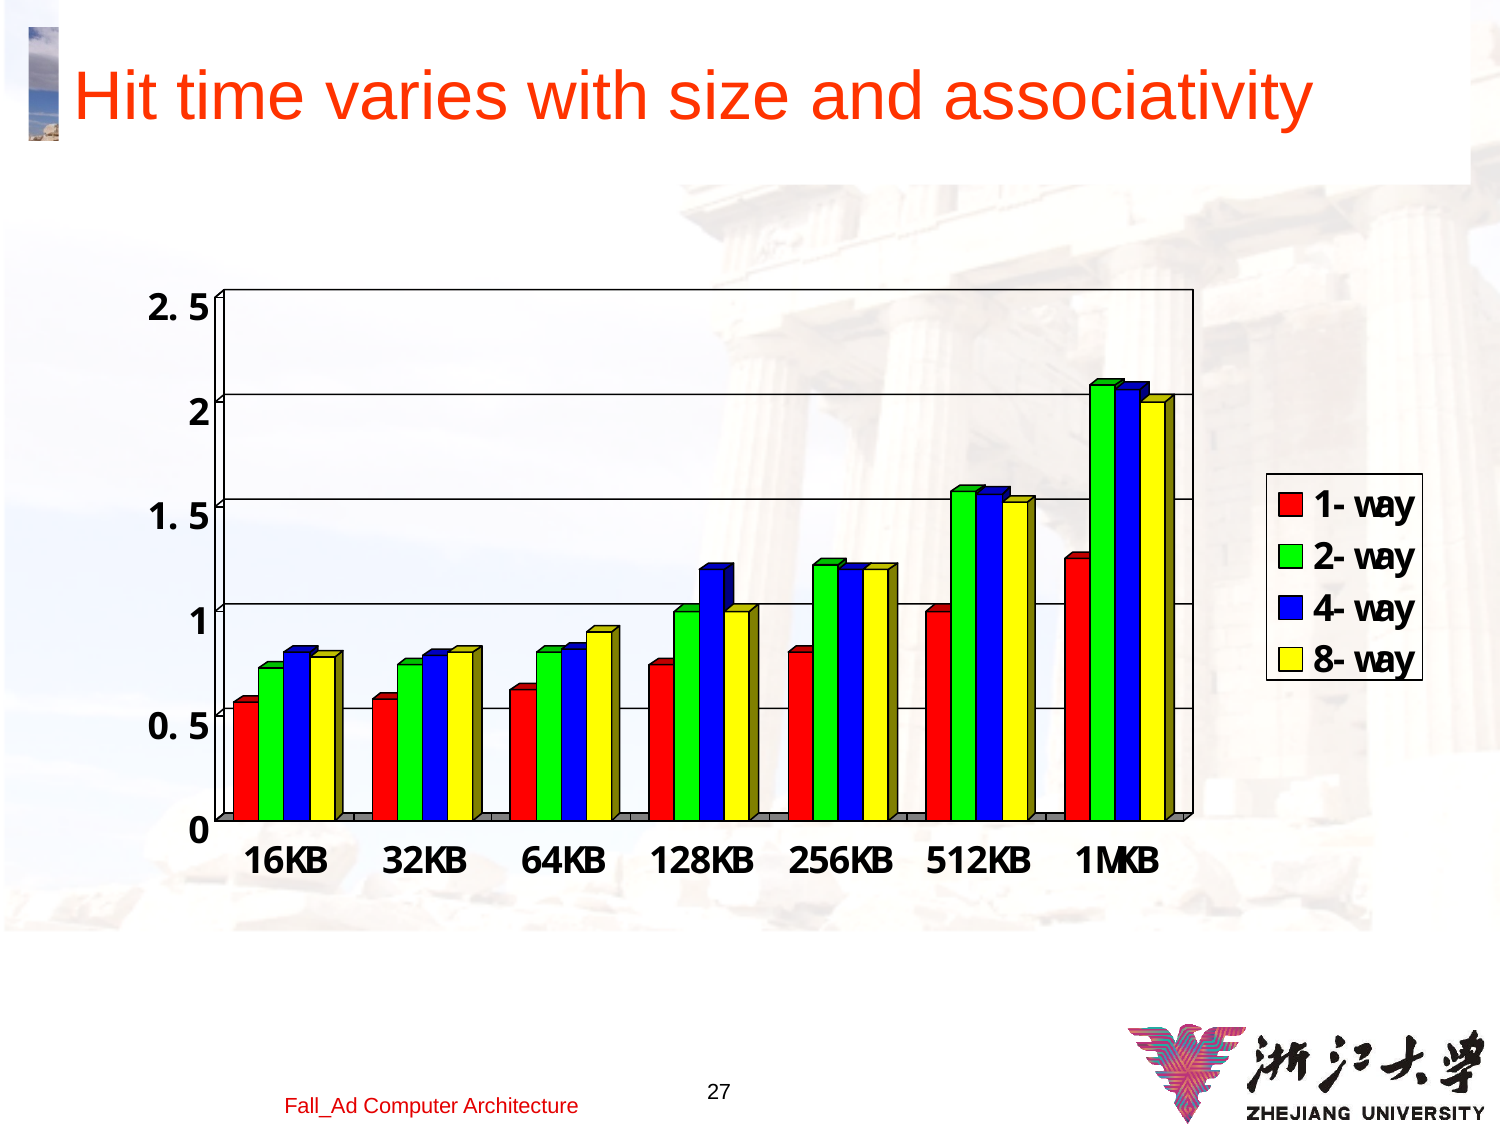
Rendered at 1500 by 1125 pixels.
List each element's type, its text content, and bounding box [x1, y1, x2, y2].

picture [0, 0, 1500, 1125]
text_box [61, 242, 1439, 914]
title Hit time varies with size and associativity [58, 0, 1471, 185]
